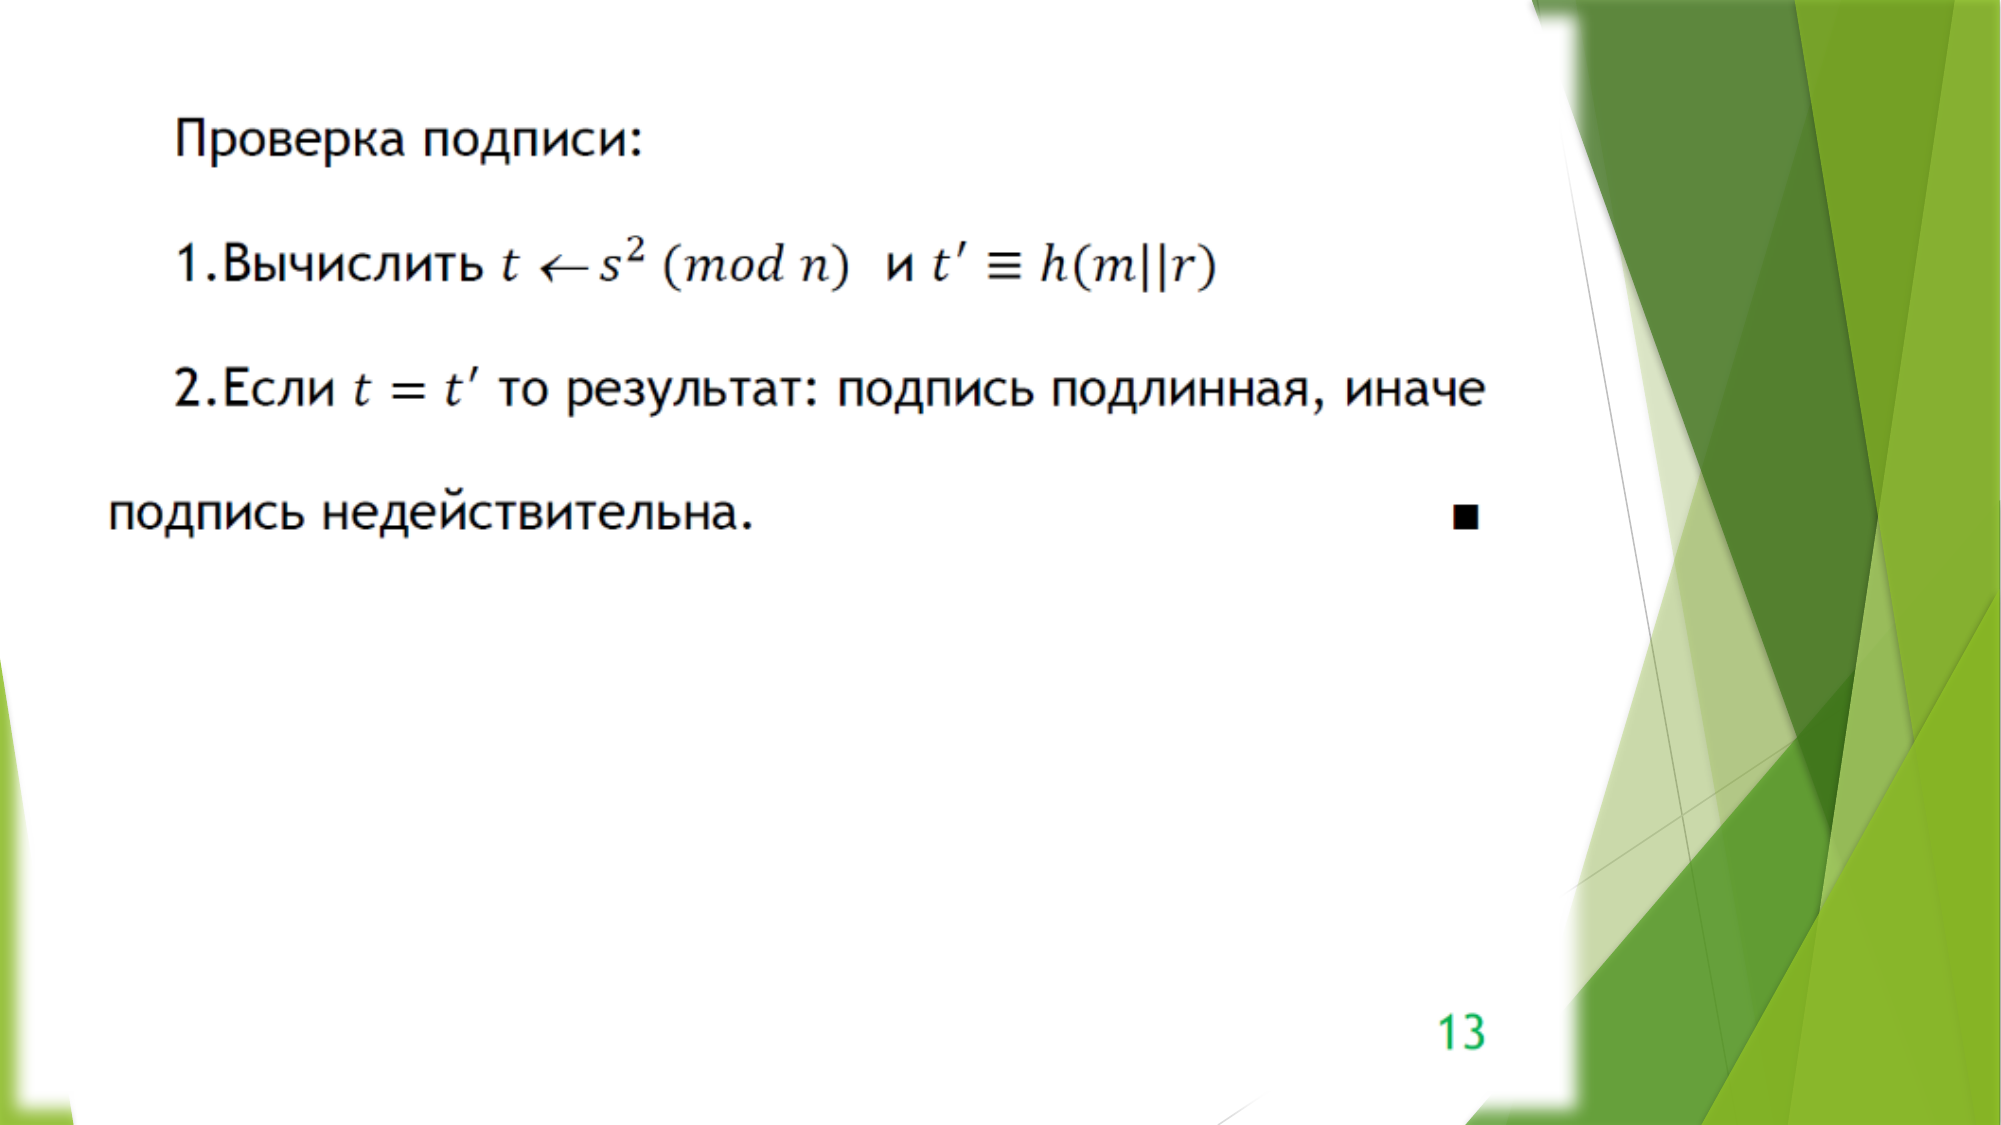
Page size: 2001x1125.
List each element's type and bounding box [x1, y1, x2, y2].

picture [0, 0, 1595, 1125]
